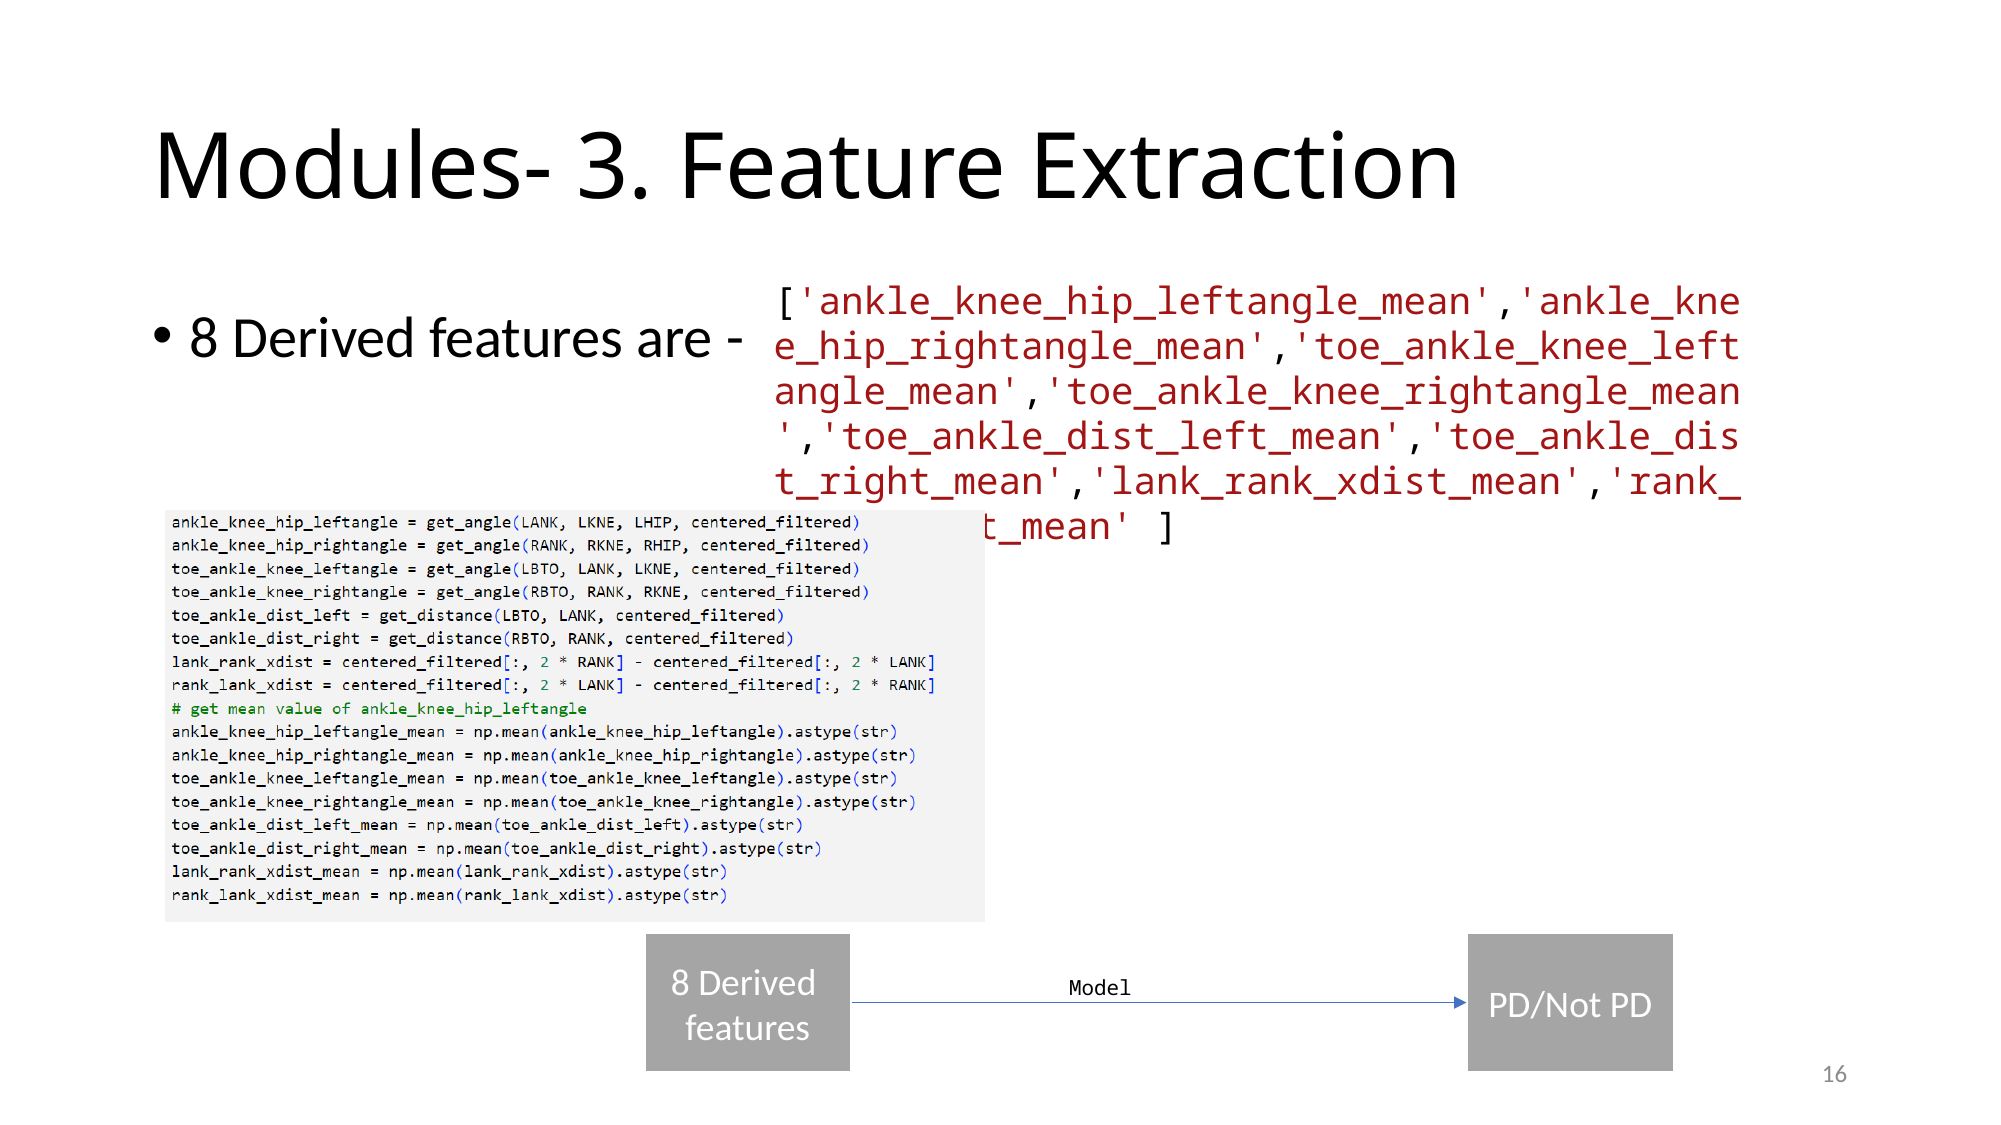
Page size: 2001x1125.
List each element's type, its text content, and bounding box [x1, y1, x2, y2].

title Modules- 3. Feature Extraction [137, 59, 1863, 278]
text_box Model [1054, 1003, 1210, 1008]
list 8 Derived features are - [137, 299, 1863, 1014]
text_box Model [1054, 967, 1210, 1002]
slide_number 16 [1412, 1042, 1863, 1103]
text_box 8 Derived features [642, 931, 853, 1074]
text_box PD/Not PD [1465, 931, 1676, 1074]
text_box ['ankle_knee_hip_leftangle_mean','ankle_knee_hip_rightangle_mean','toe_ankle_knee_leftangle_mean','toe_ankle_knee_rightangle_mean','toe_ankle_dist_left_mean','toe_ankle_dist_right_mean','lank_rank_xdist_mean','rank_lank_xdist_mean' ] [759, 270, 1760, 555]
picture [165, 510, 985, 922]
